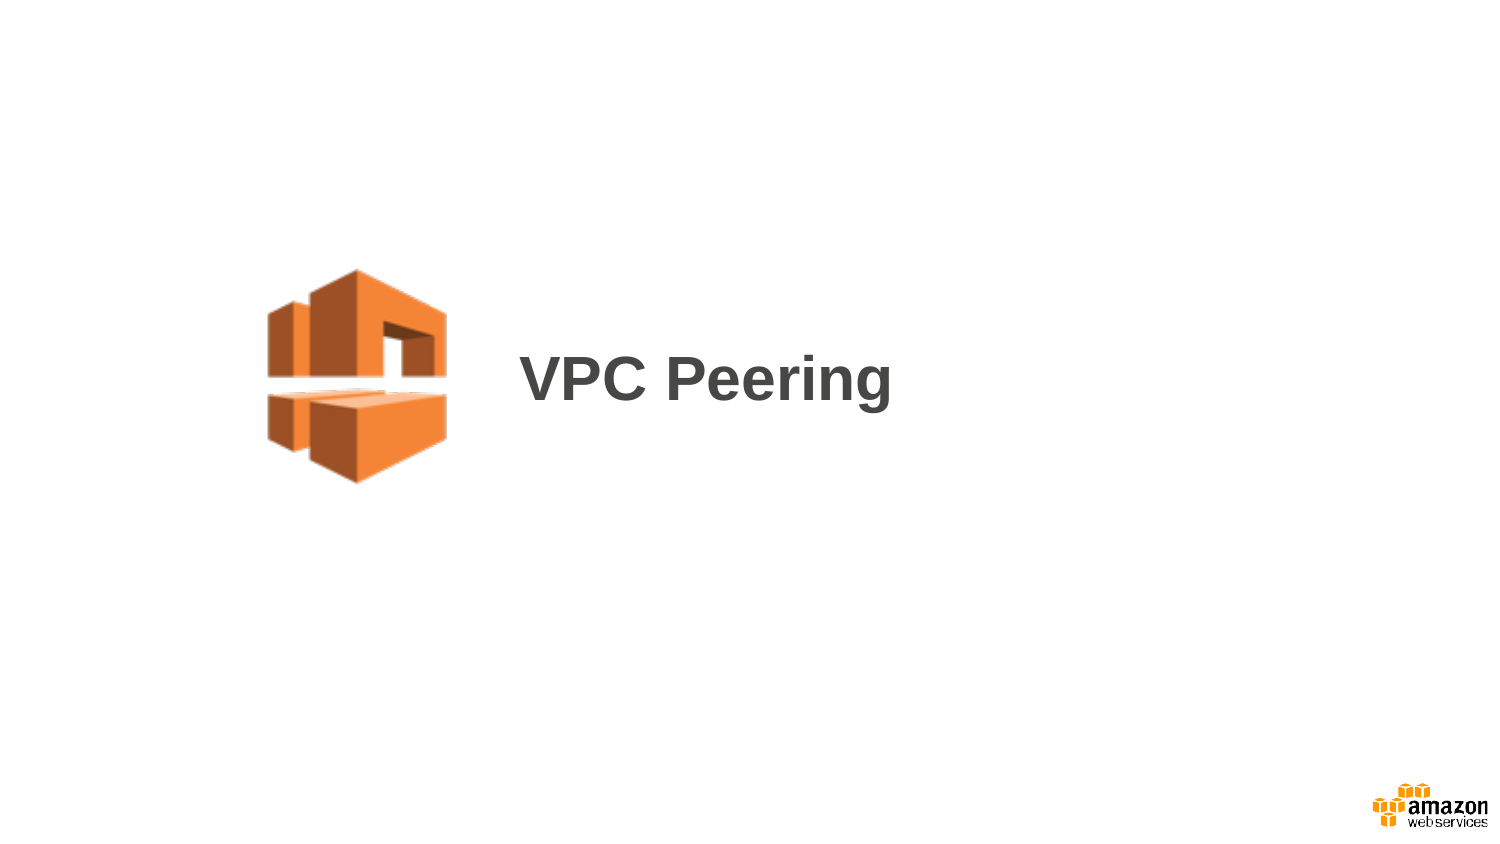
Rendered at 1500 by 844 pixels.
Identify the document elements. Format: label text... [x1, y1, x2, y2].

text_box [246, 266, 469, 488]
picture [1372, 783, 1488, 827]
title VPC Peering [517, 335, 898, 479]
